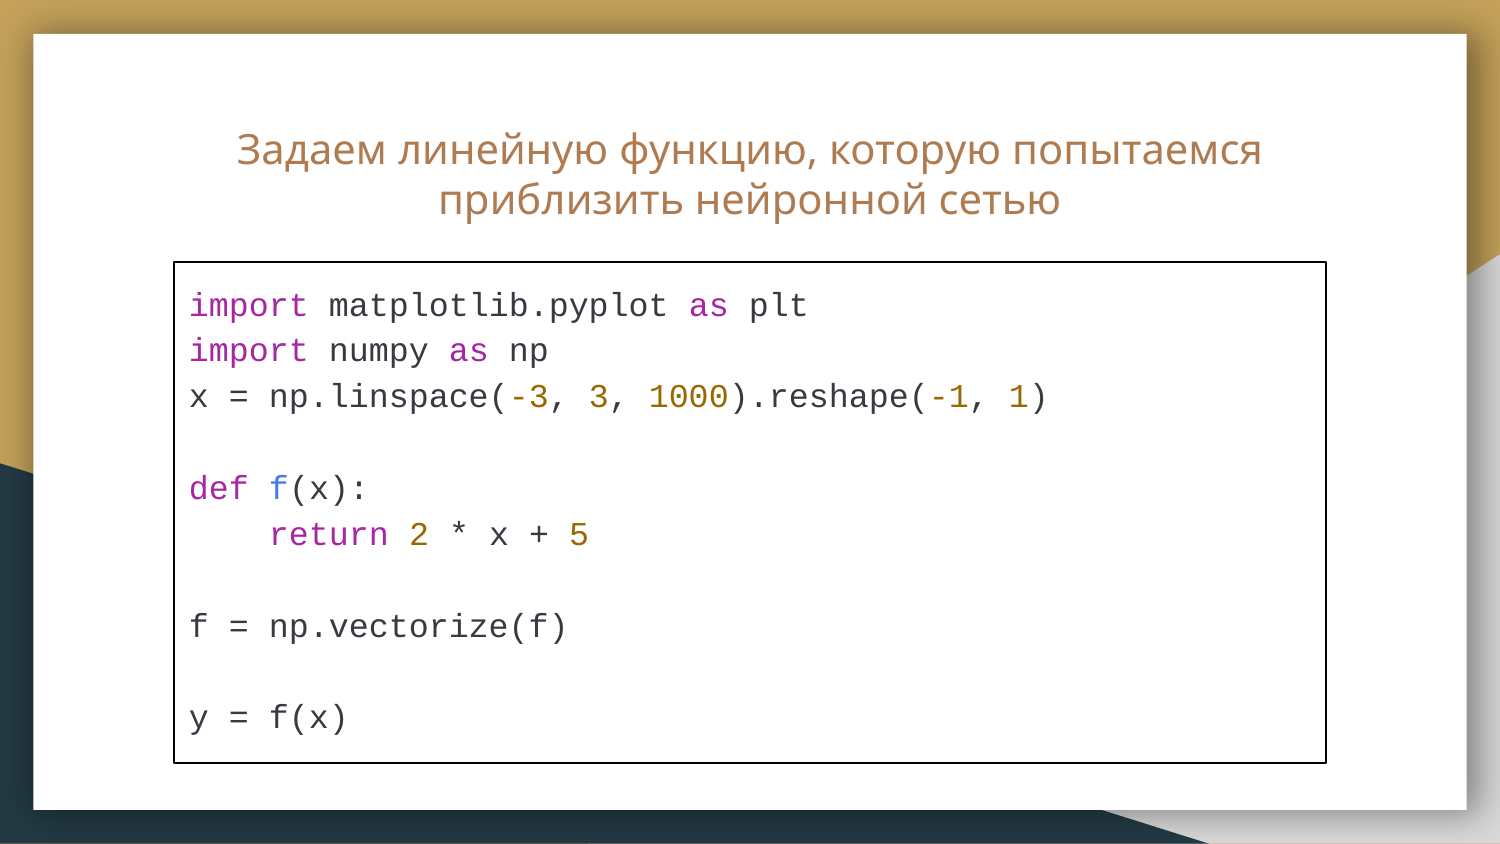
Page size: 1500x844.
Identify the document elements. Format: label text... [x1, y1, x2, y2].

title Задаем линейную функцию, которую попытаемся приблизить нейронной сетью [120, 107, 1379, 250]
list import matplotlib.pyplot as plt import numpy as np x = np.linspace(-3, 3, 1000).reshape(-1, 1) def f(x): return 2 * x + 5 f = np.vectorize(f) y = f(x) [174, 261, 1326, 764]
